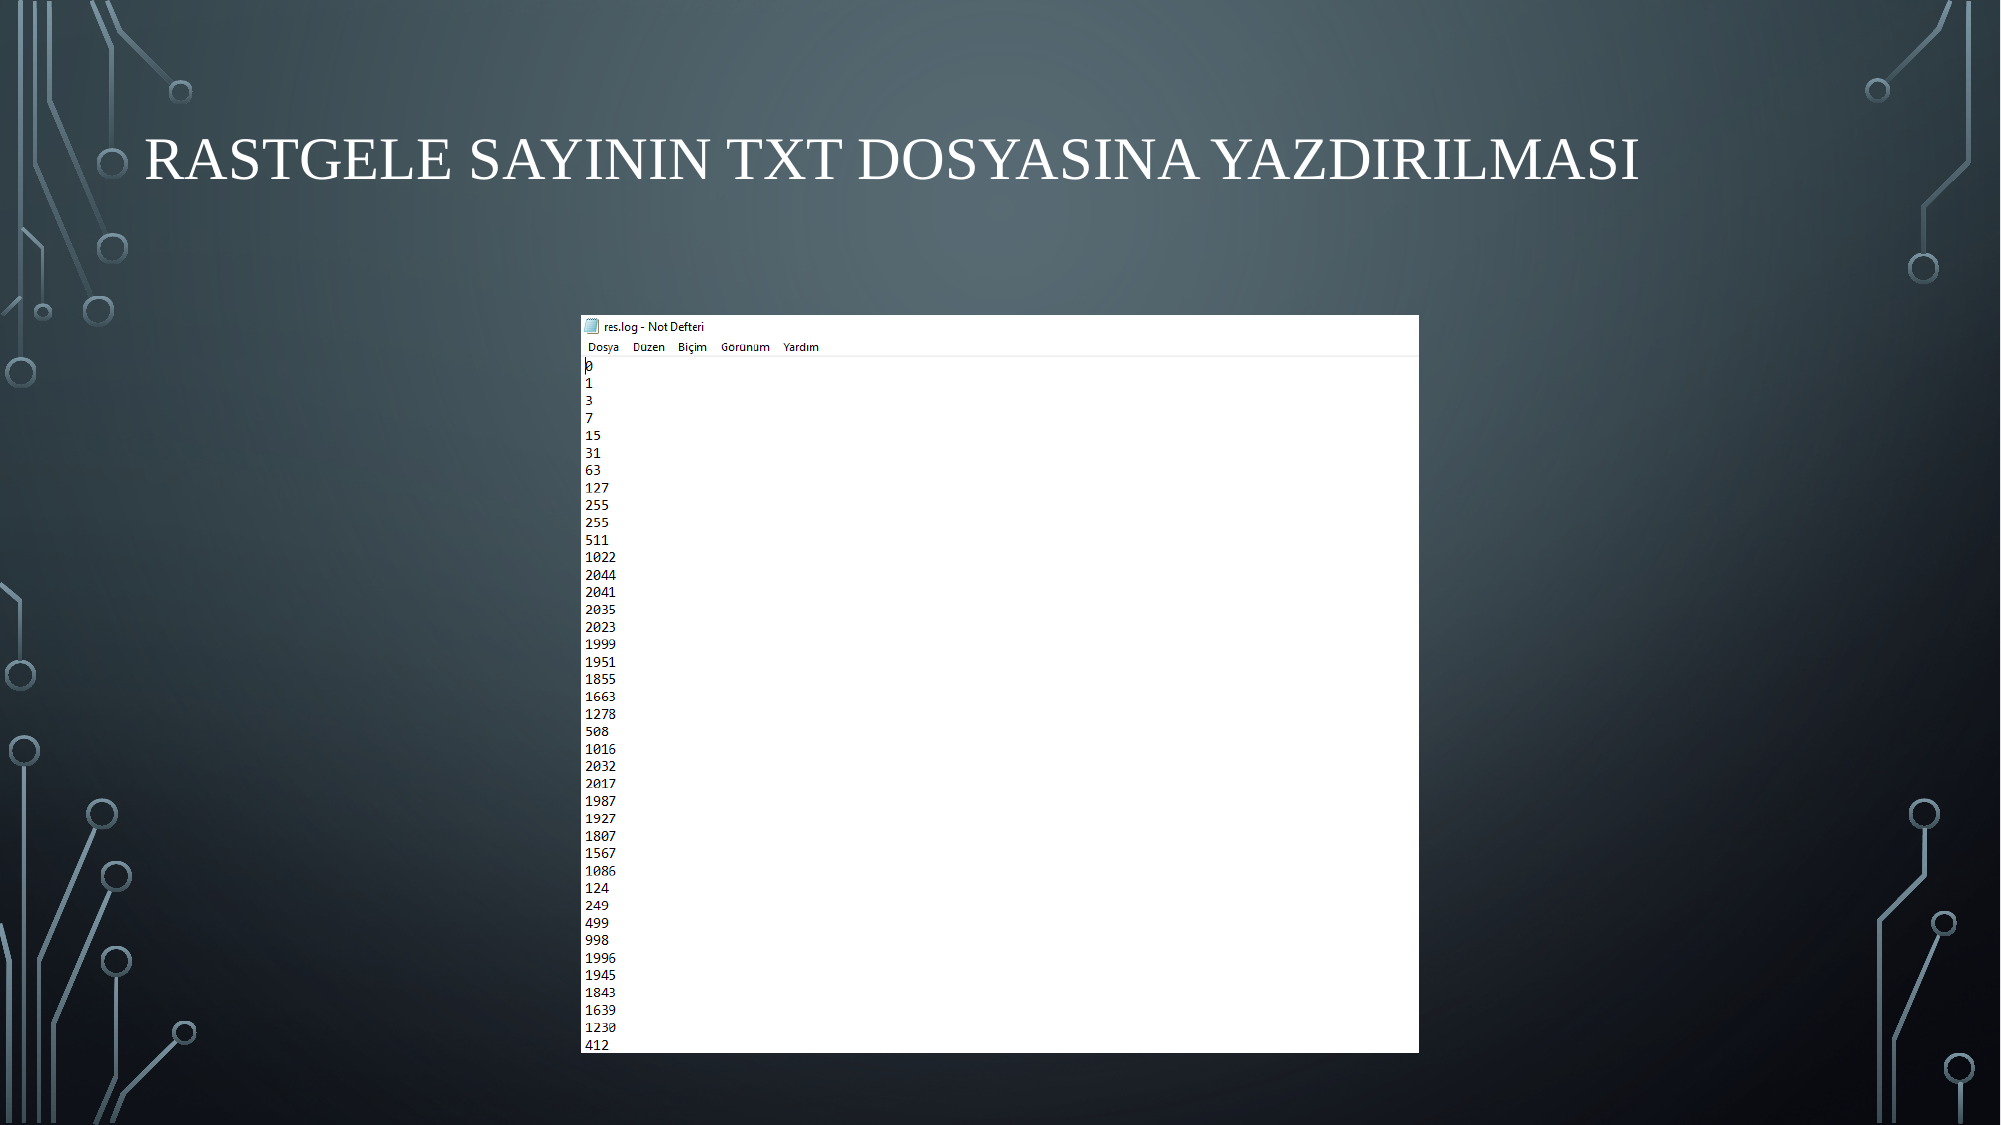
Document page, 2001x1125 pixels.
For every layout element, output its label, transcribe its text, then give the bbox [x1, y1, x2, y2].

text_box Rastgele sayının txt dosyasına yazdırılması [129, 33, 1871, 287]
picture [580, 315, 1420, 1053]
